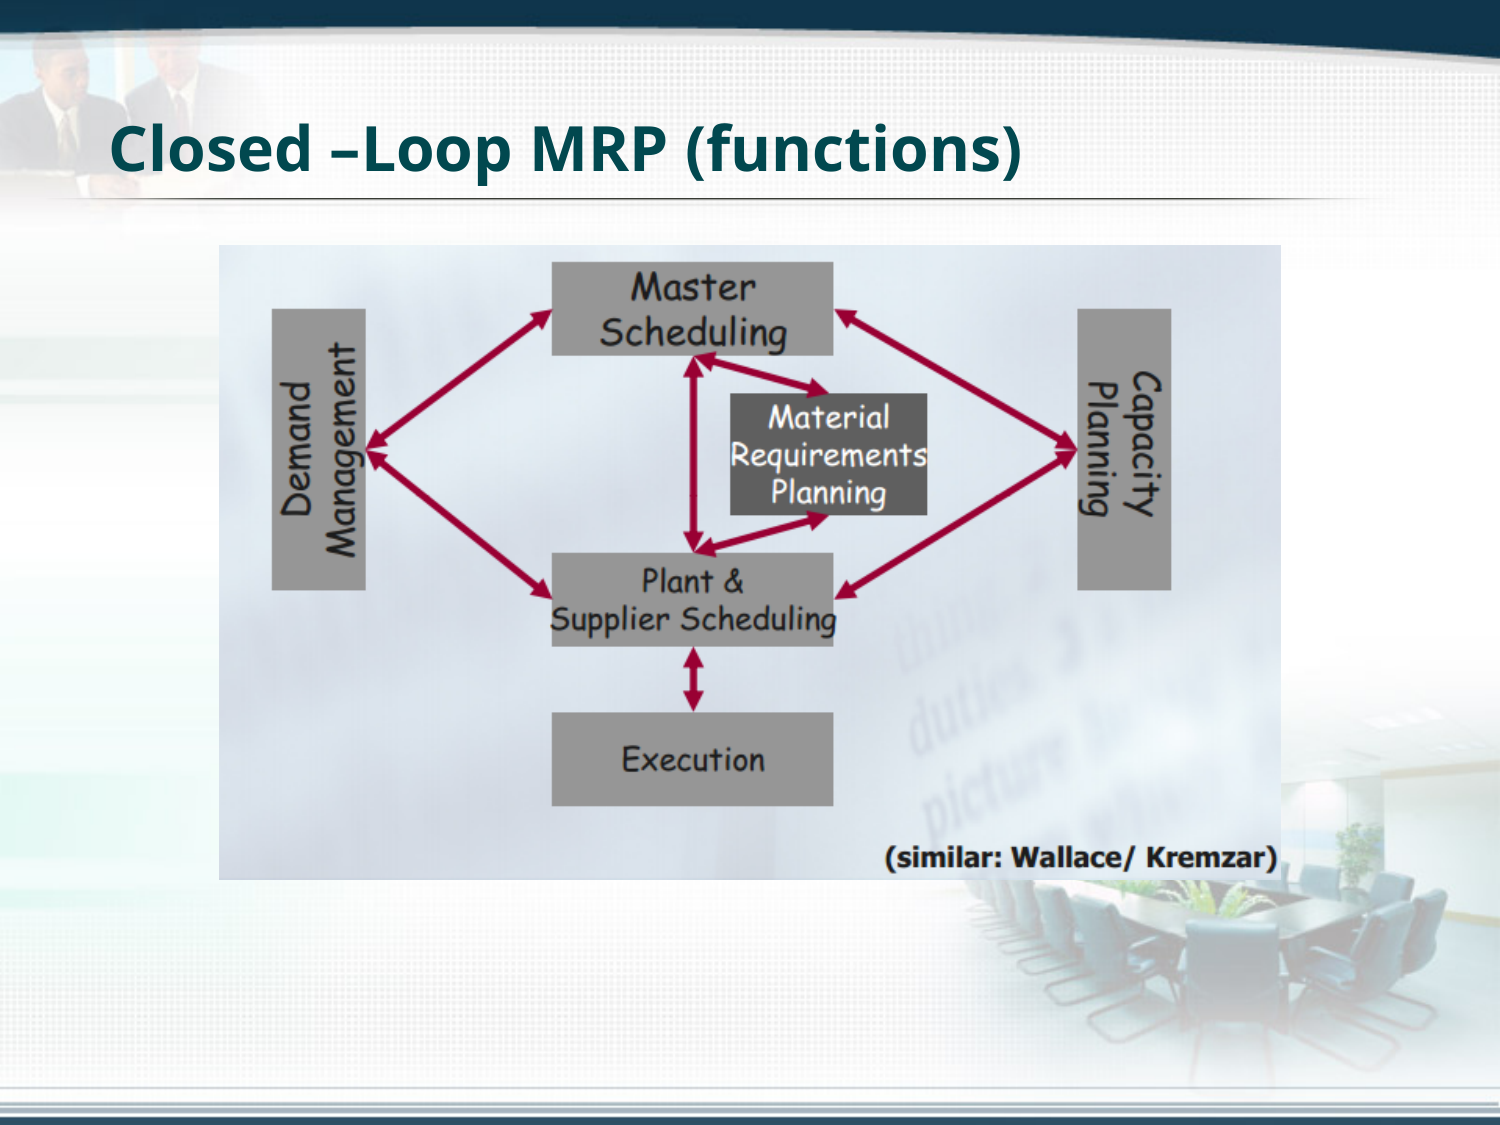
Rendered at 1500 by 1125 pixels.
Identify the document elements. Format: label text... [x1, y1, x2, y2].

title Closed –Loop MRP (functions) [93, 96, 1382, 197]
picture [0, 0, 1500, 1125]
